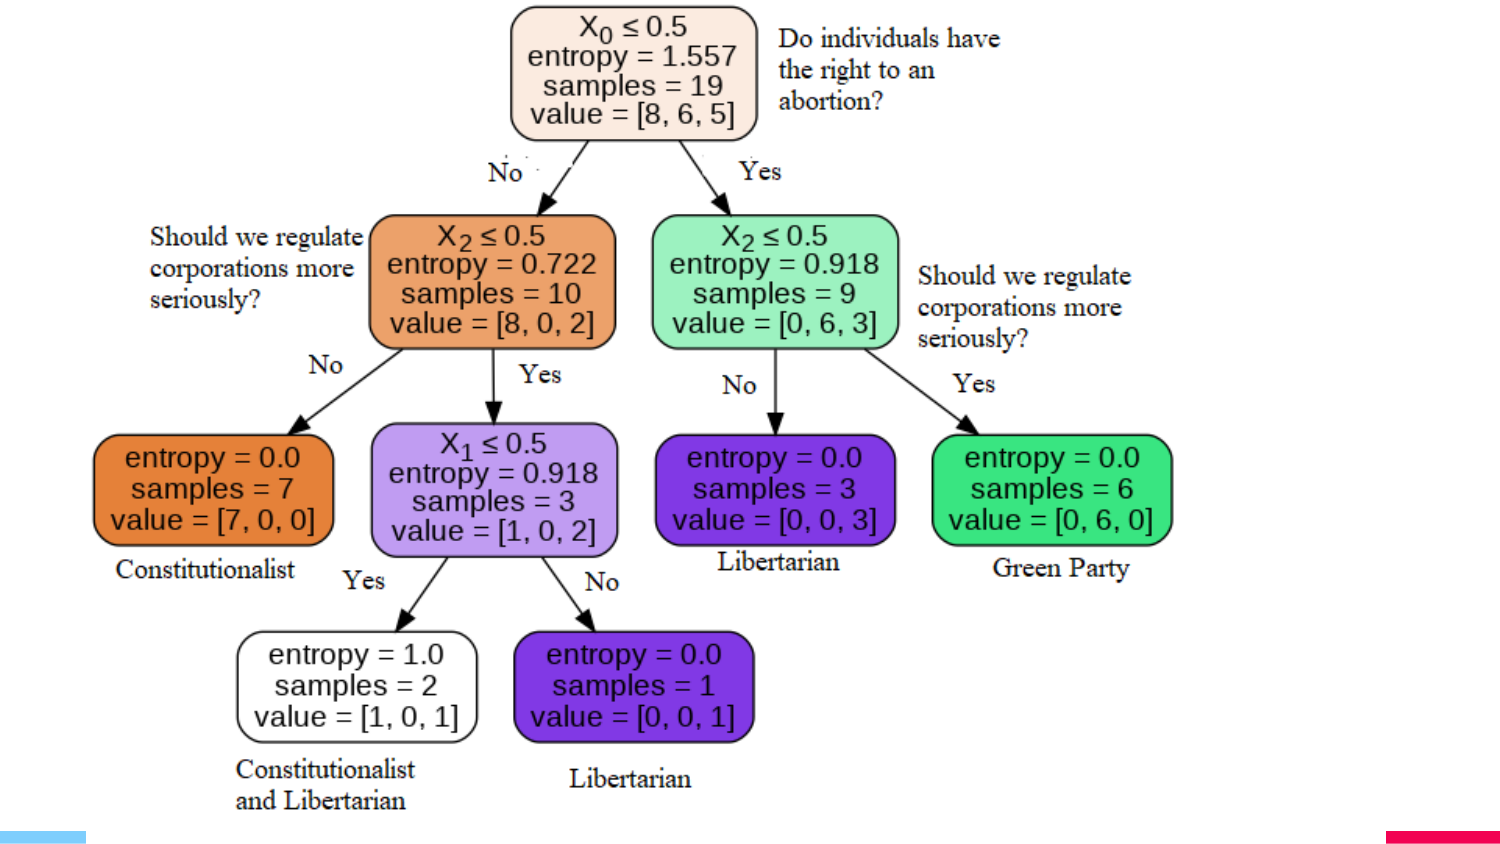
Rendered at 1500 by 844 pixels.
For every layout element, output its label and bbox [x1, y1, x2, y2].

picture [85, 0, 1386, 844]
